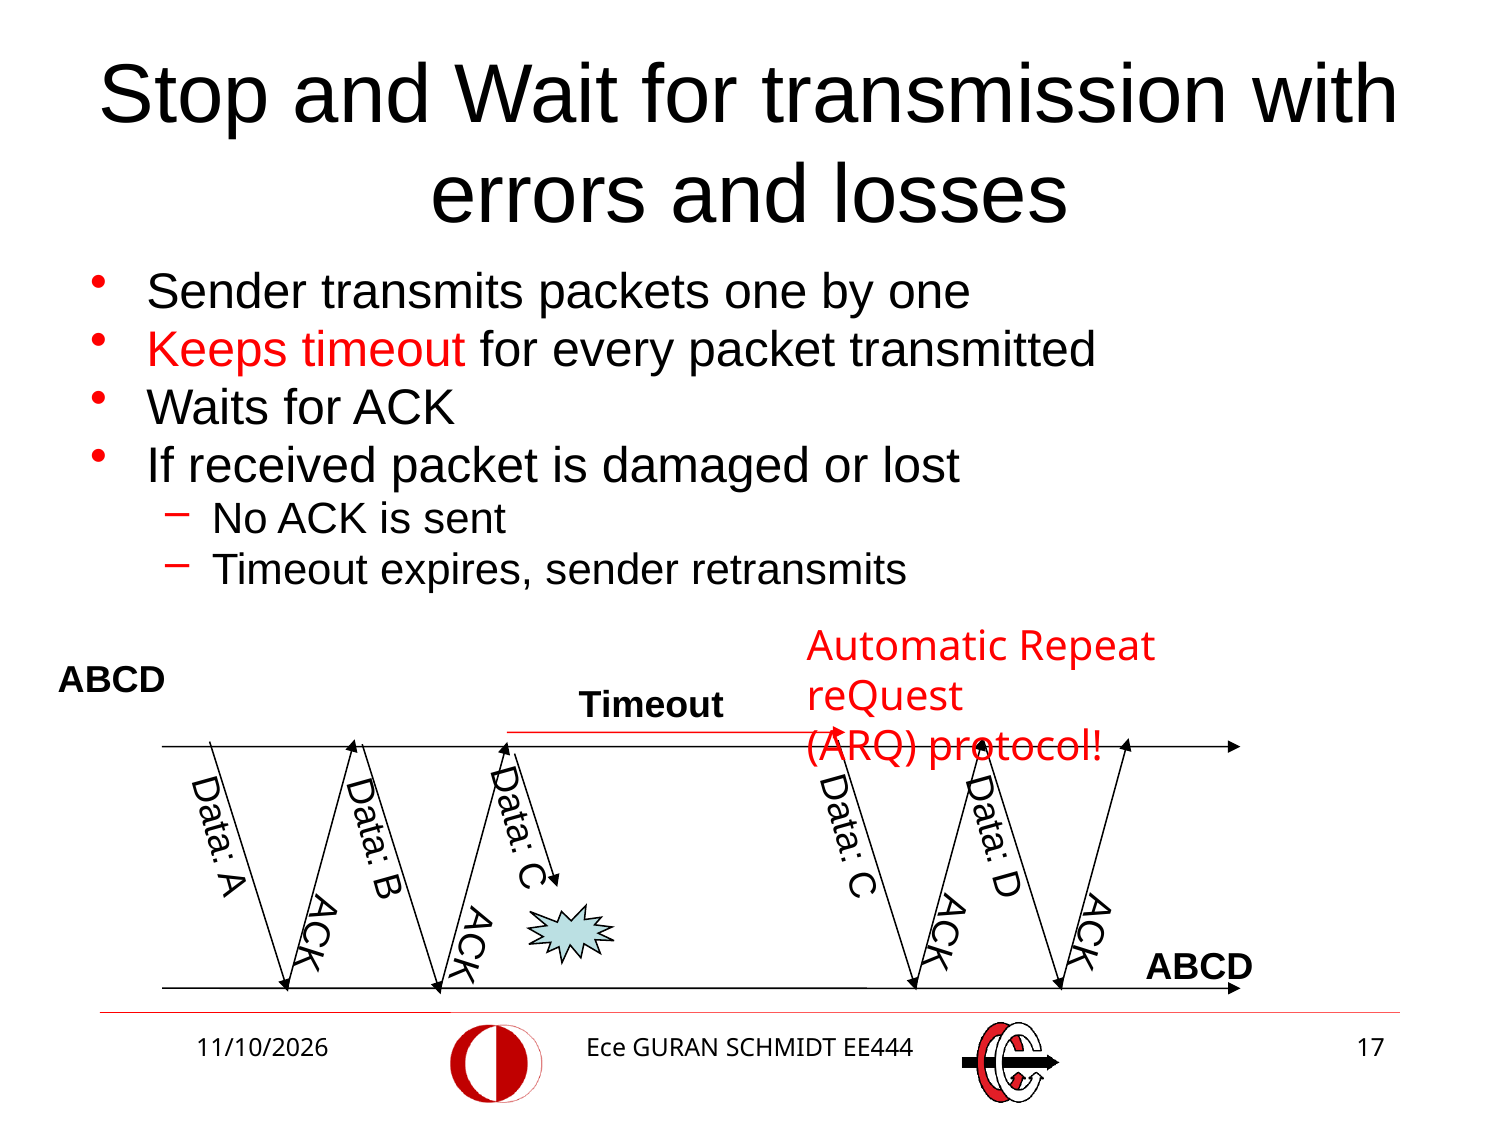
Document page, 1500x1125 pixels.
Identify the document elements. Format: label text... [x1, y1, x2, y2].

text_box Data: B [327, 756, 428, 925]
text_box Data: C [471, 744, 577, 939]
text_box ABCD [42, 647, 315, 708]
text_box [498, 741, 509, 752]
title Stop and Wait for transmission with errors and losses [75, 45, 1425, 233]
text_box Data: D [948, 777, 1050, 931]
picture [954, 1019, 1064, 1106]
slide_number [99, 1024, 426, 1103]
slide_number 17 [1074, 1024, 1401, 1103]
text_box ABCD [1130, 934, 1403, 995]
text_box [345, 739, 358, 766]
picture [448, 1023, 543, 1103]
text_box Data: C [803, 777, 904, 931]
text_box Timeout [563, 672, 739, 733]
text_box ACK [1044, 874, 1138, 1008]
text_box ACK [898, 873, 986, 1007]
text_box Automatic Repeat reQuest (ARQ) protocol! [791, 611, 1333, 777]
text_box Data: A [172, 754, 276, 932]
text_box [528, 905, 615, 963]
footer Ece GURAN SCHMIDT EE444 [512, 1024, 988, 1103]
list Sender transmits packets one by one Keeps timeout for every packet transmitted Waits for ACK If received packet is damaged or lost No ACK is sent Timeout expires, sender retransmits [75, 262, 1425, 627]
text_box ACK [270, 875, 362, 1009]
text_box ACK [425, 887, 515, 1021]
